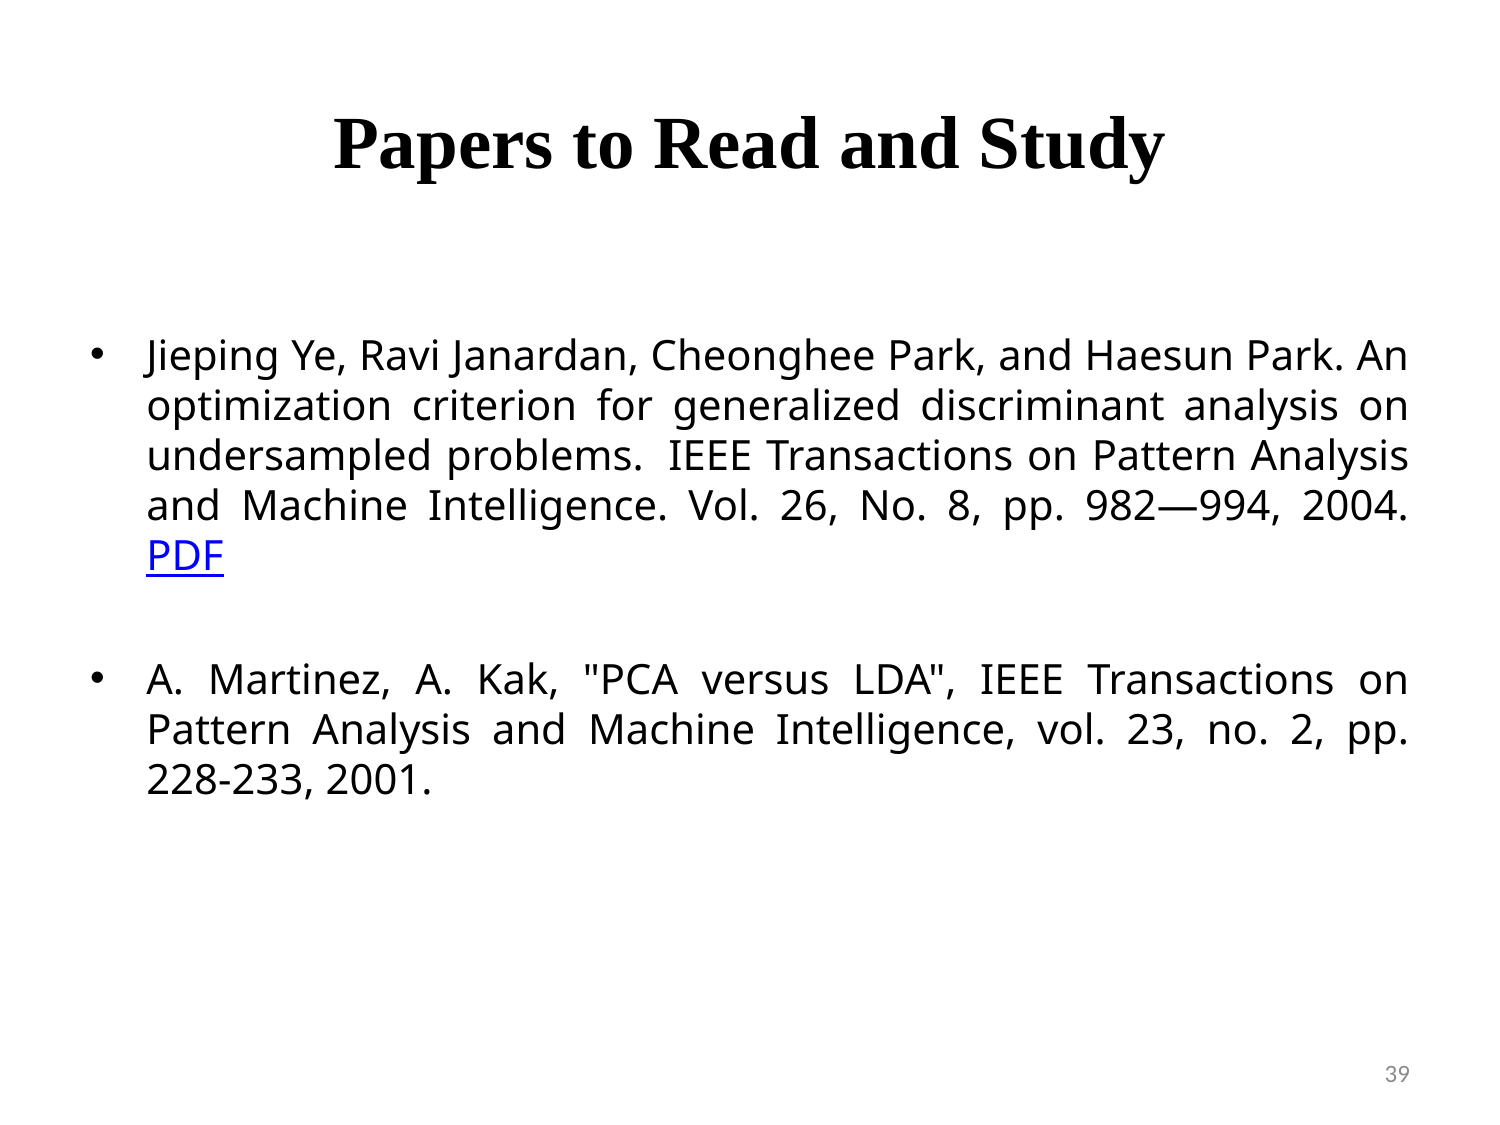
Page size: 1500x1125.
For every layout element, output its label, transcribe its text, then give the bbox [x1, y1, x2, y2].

title Papers to Read and Study [75, 45, 1425, 233]
list Jieping Ye, Ravi Janardan, Cheonghee Park, and Haesun Park. An optimization criterion for generalized discriminant analysis on undersampled problems. IEEE Transactions on Pattern Analysis and Machine Intelligence. Vol. 26, No. 8, pp. 982—994, 2004. PDF A. Martinez, A. Kak, "PCA versus LDA", IEEE Transactions on Pattern Analysis and Machine Intelligence, vol. 23, no. 2, pp. 228-233, 2001. [75, 262, 1425, 1005]
slide_number 39 [1074, 1042, 1425, 1103]
